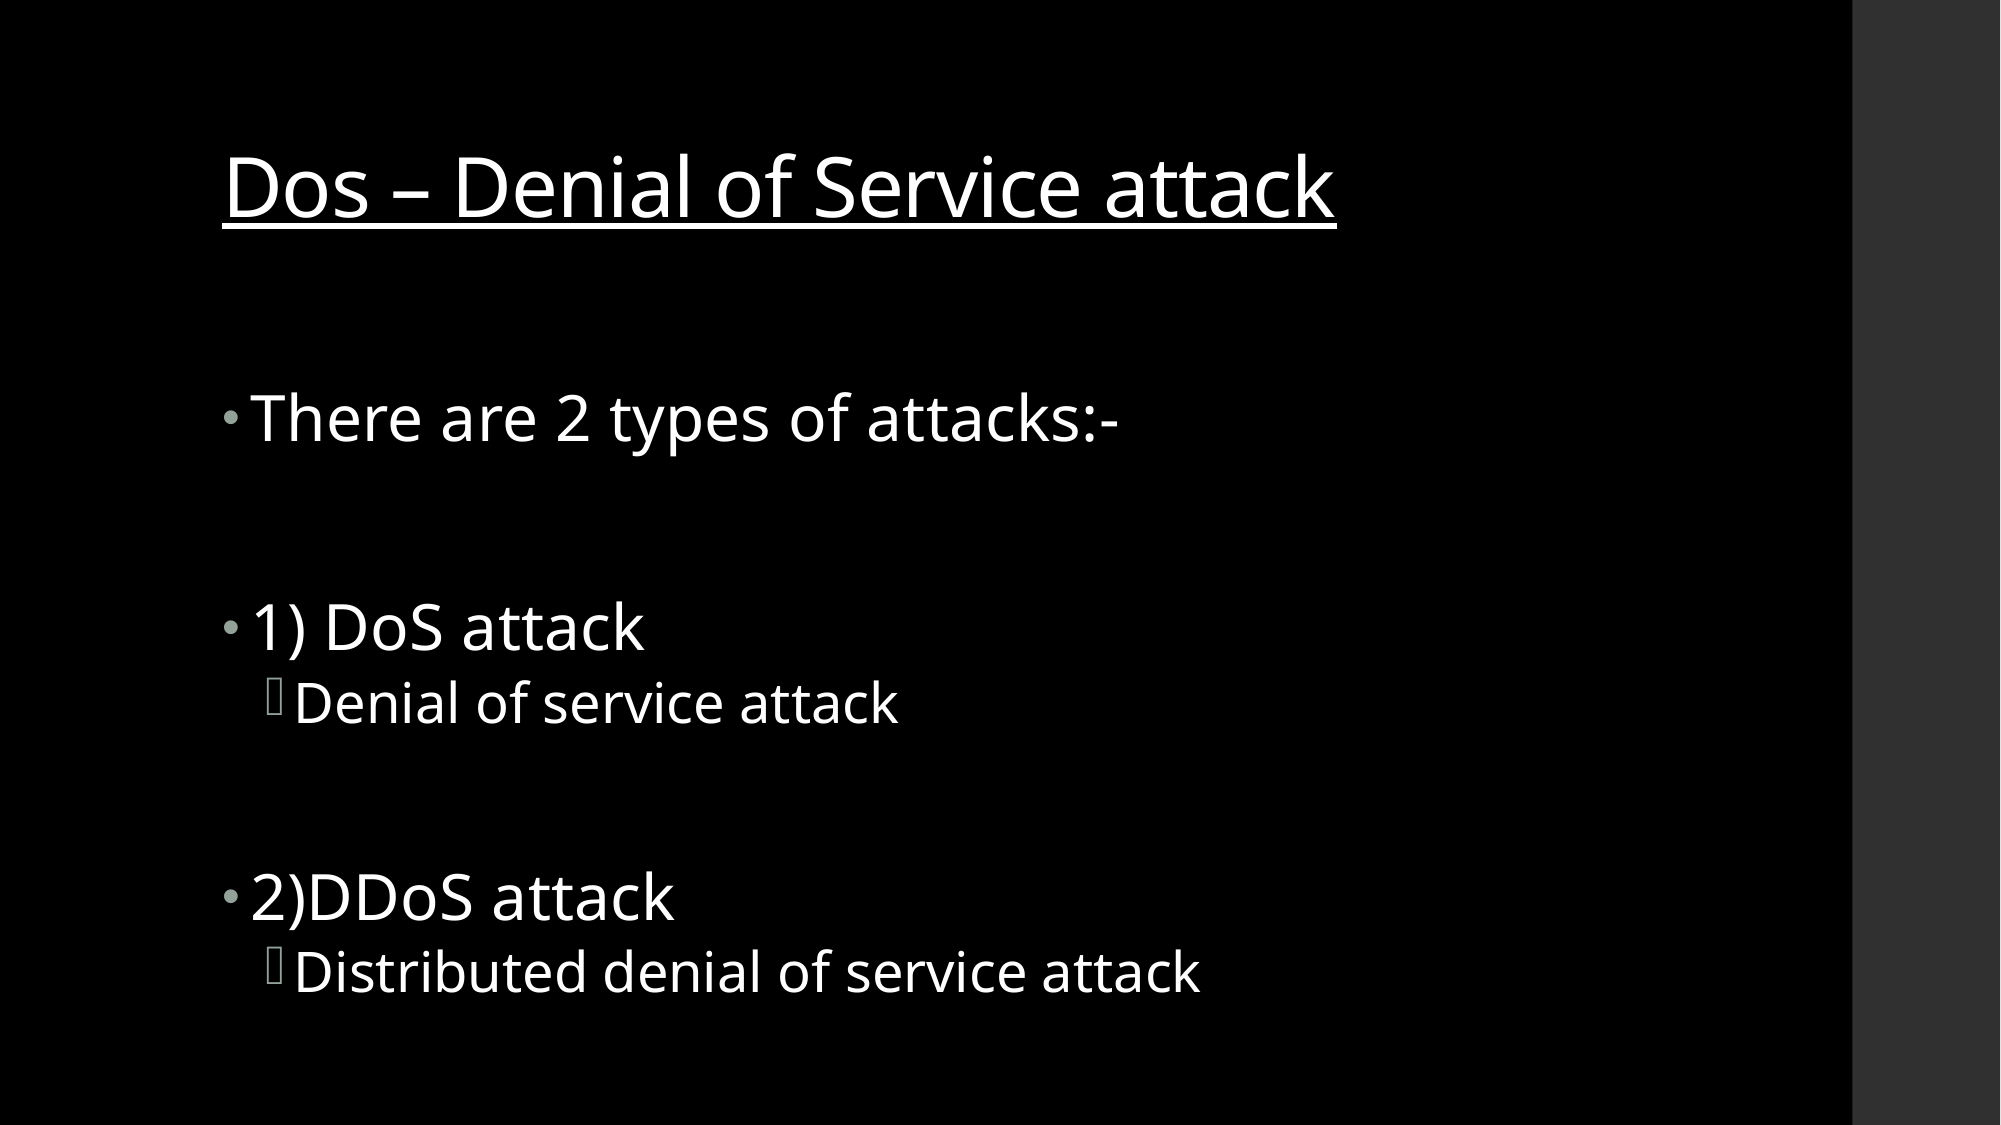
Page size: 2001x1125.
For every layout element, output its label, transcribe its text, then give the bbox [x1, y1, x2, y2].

list There are 2 types of attacks:- 1) DoS attack Denial of service attack 2)DDoS attack Distributed denial of service attack [206, 299, 1617, 1014]
title Dos – Denial of Service attack [206, 60, 1797, 243]
